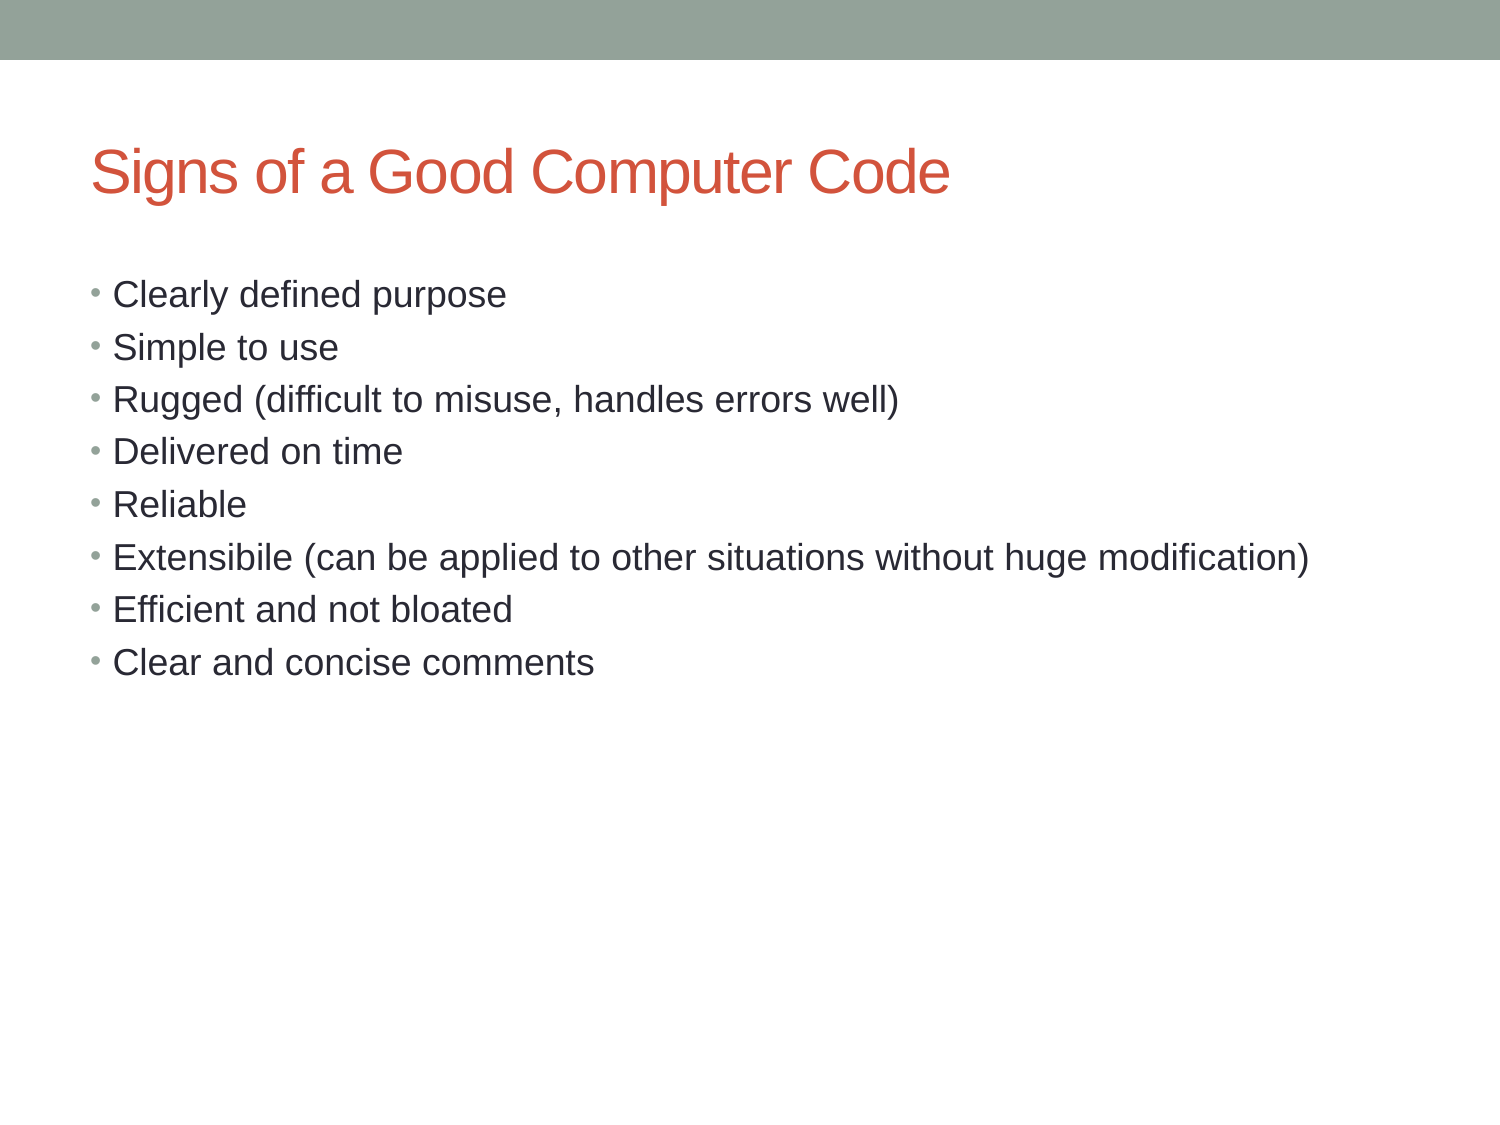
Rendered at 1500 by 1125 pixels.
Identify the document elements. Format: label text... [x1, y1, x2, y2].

title Signs of a Good Computer Code [75, 87, 1425, 250]
list Clearly defined purpose Simple to use Rugged (difficult to misuse, handles errors well) Delivered on time Reliable Extensibile (can be applied to other situations without huge modification) Efficient and not bloated Clear and concise comments [75, 262, 1425, 1063]
